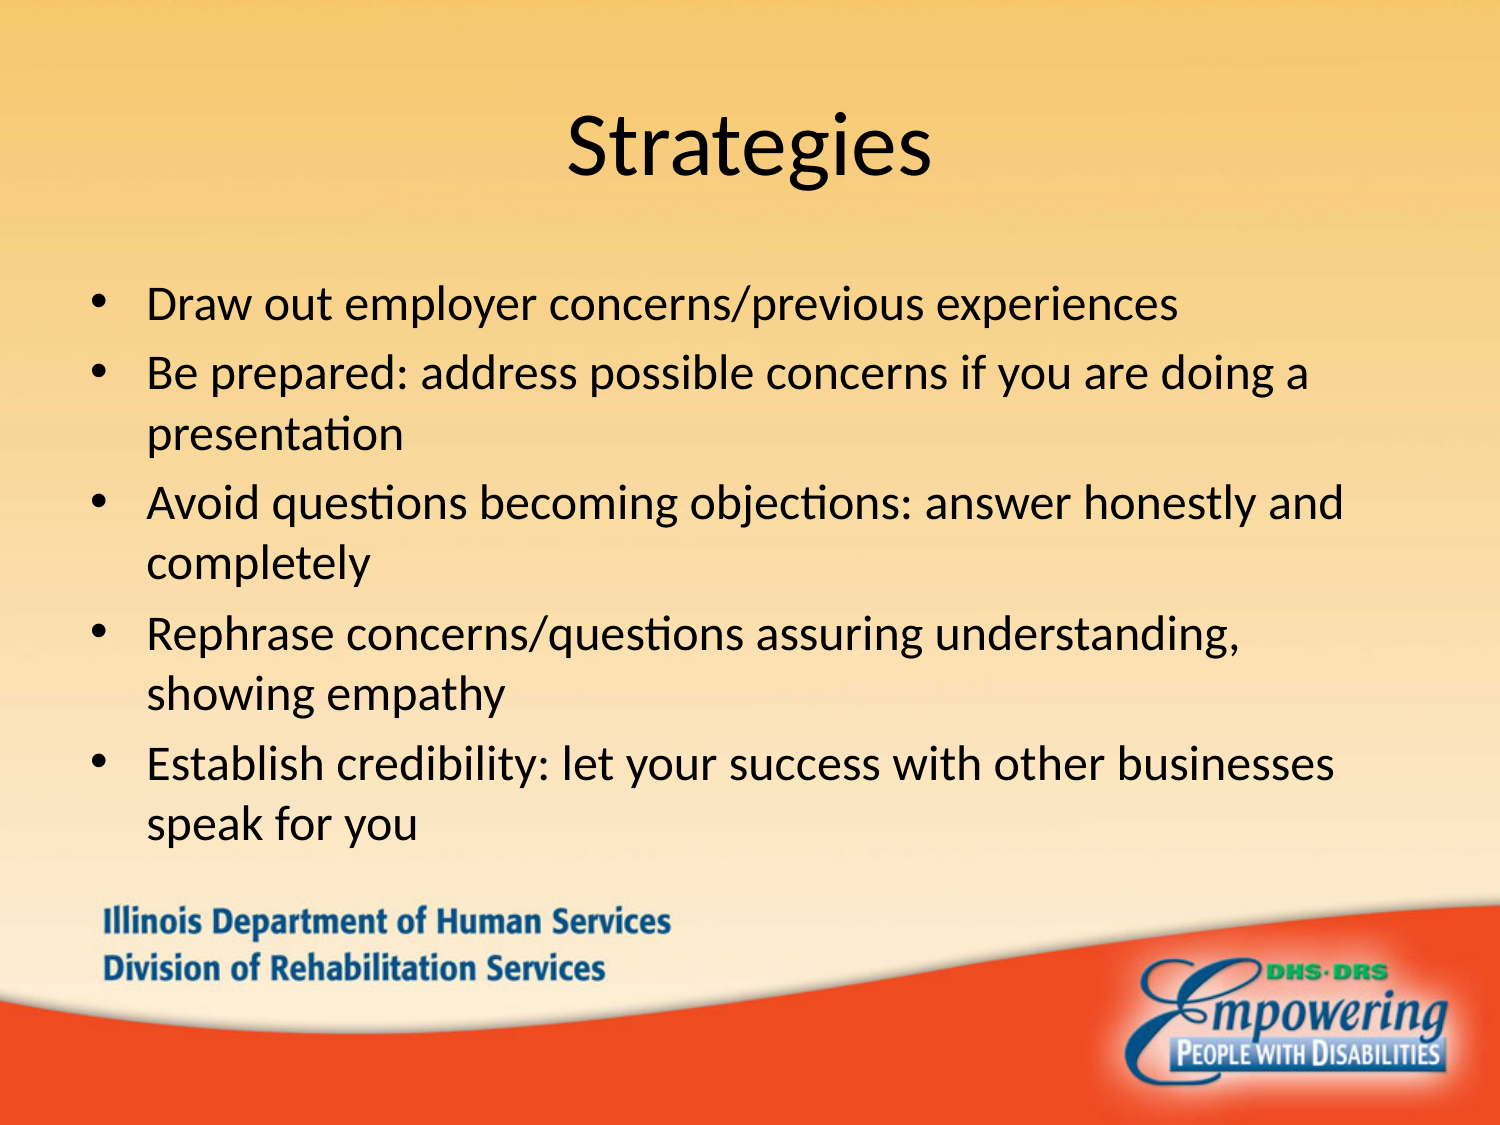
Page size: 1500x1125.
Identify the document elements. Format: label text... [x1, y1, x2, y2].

list Draw out employer concerns/previous experiences Be prepared: address possible concerns if you are doing a presentation Avoid questions becoming objections: answer honestly and completely Rephrase concerns/questions assuring understanding, showing empathy Establish credibility: let your success with other businesses speak for you [75, 262, 1425, 1005]
picture [0, 0, 1500, 1125]
title Strategies [75, 45, 1425, 233]
